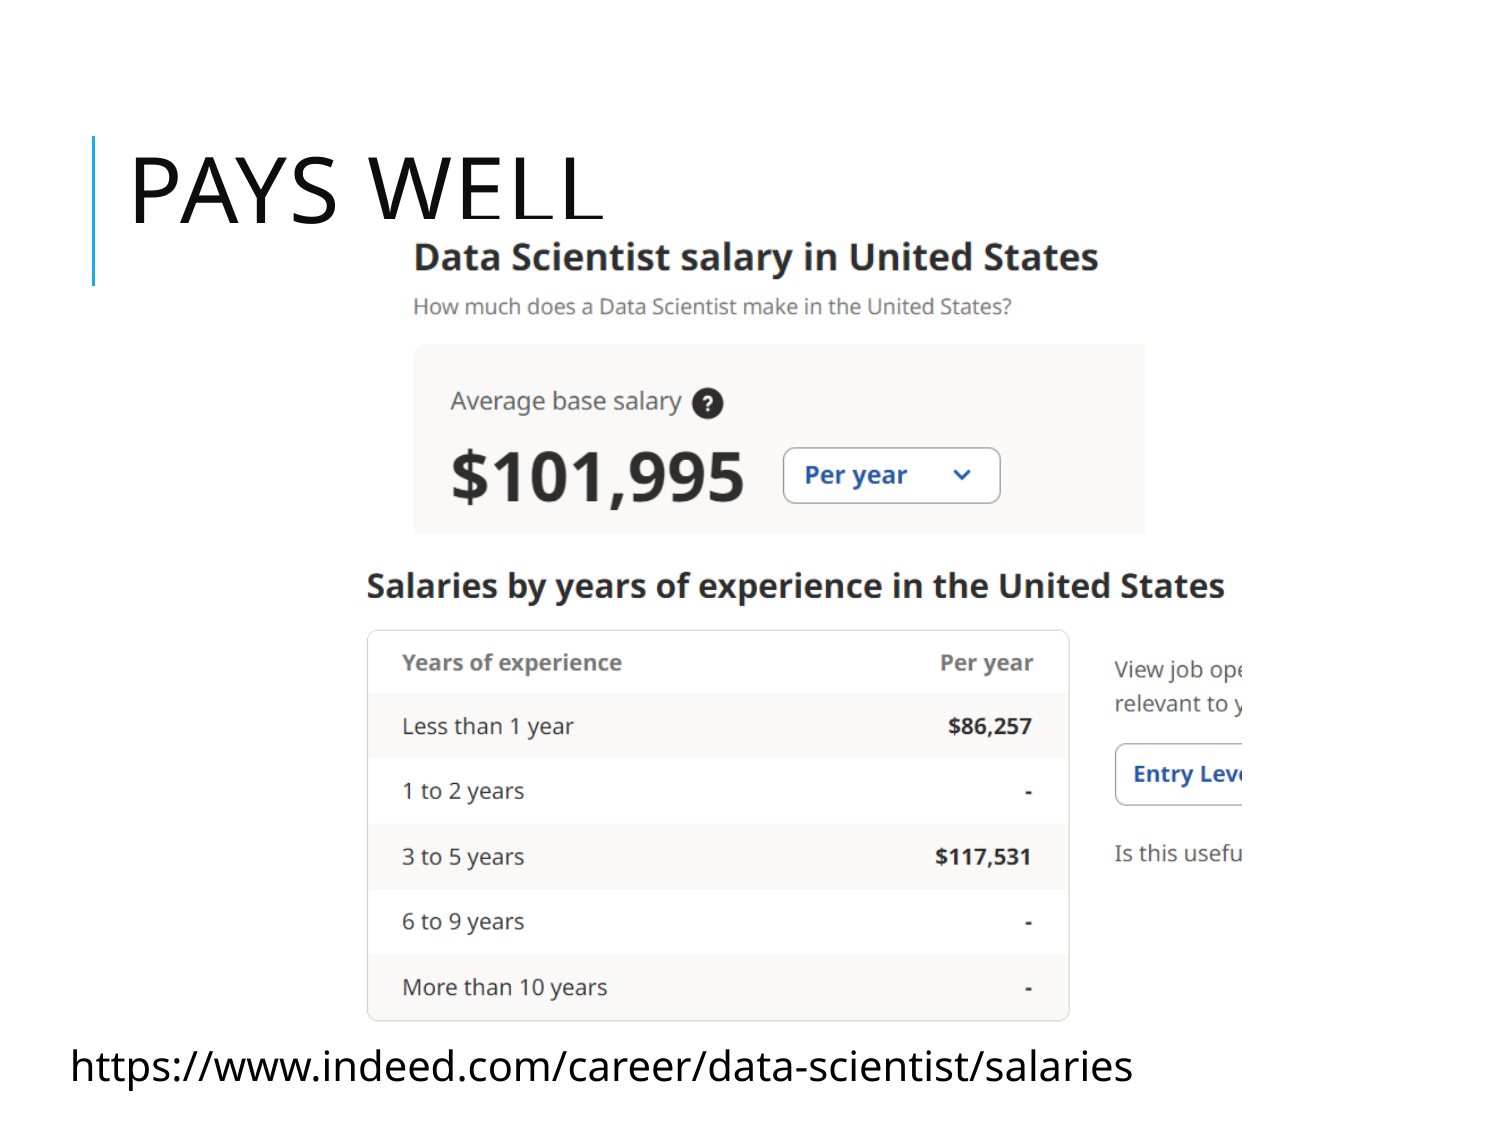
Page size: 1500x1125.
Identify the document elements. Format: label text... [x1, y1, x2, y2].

picture [349, 555, 1243, 1035]
picture [366, 219, 1145, 534]
list https://www.indeed.com/career/data-scientist/salaries [47, 1037, 1323, 1113]
title Pays Well [112, 134, 1388, 260]
